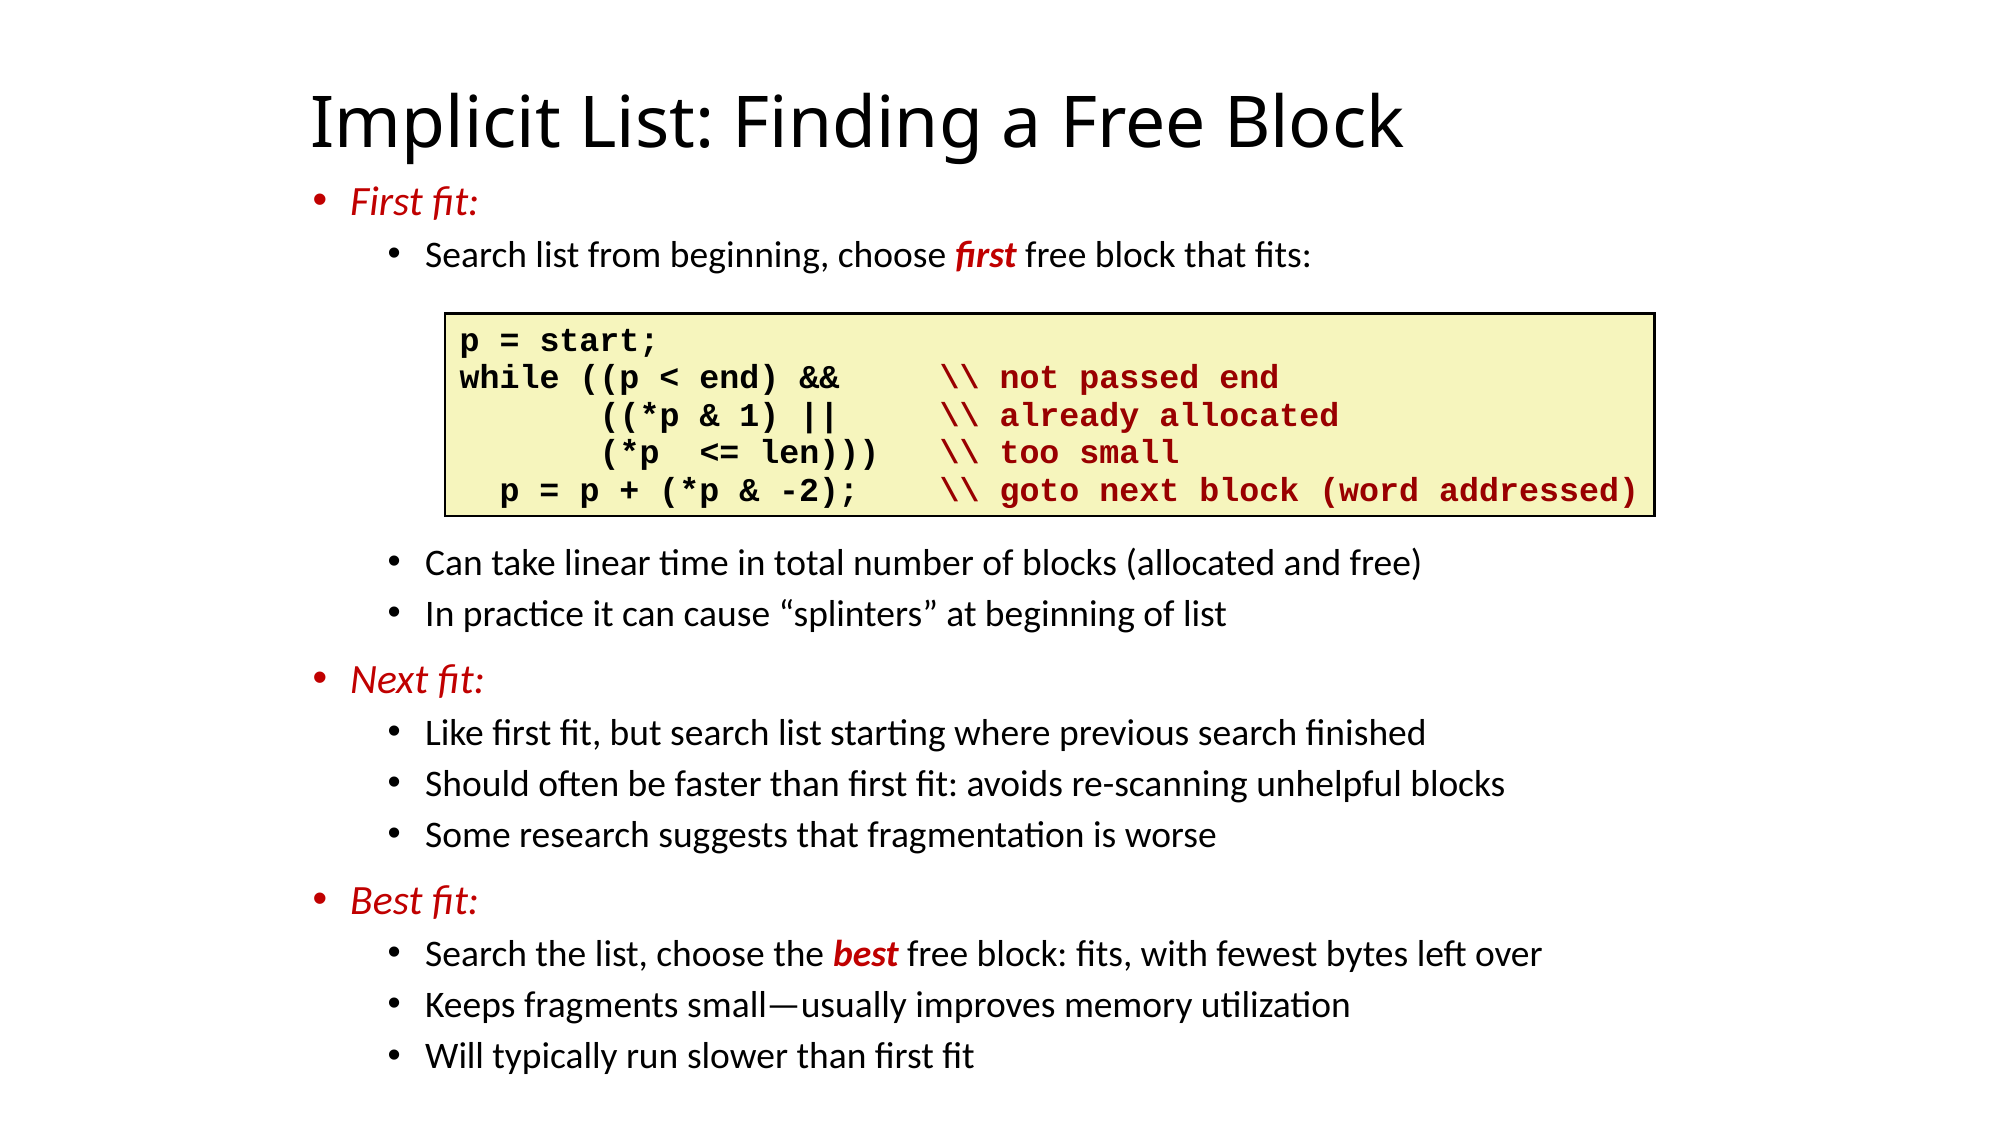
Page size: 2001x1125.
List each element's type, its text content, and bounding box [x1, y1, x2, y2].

title Implicit List: Finding a Free Block [295, 76, 1609, 171]
text_box p = start; while ((p < end) && \\ not passed end ((*p & 1) || \\ already allocated (*p <= len))) \\ too small p = p + (*p & -2); \\ goto next block (word addressed) [444, 313, 1655, 517]
list First fit: Search list from beginning, choose first free block that fits: Can take linear time in total number of blocks (allocated and free) In practice it can cause “splinters” at beginning of list Next fit: Like first fit, but search list starting where previous search finished Should often be faster than first fit: avoids re-scanning unhelpful blocks Some research suggests that fragmentation is worse Best fit: Search the list, choose the best free block: fits, with fewest bytes left over Keeps fragments small—usually improves memory utilization Will typically run slower than first fit [297, 174, 1661, 1096]
